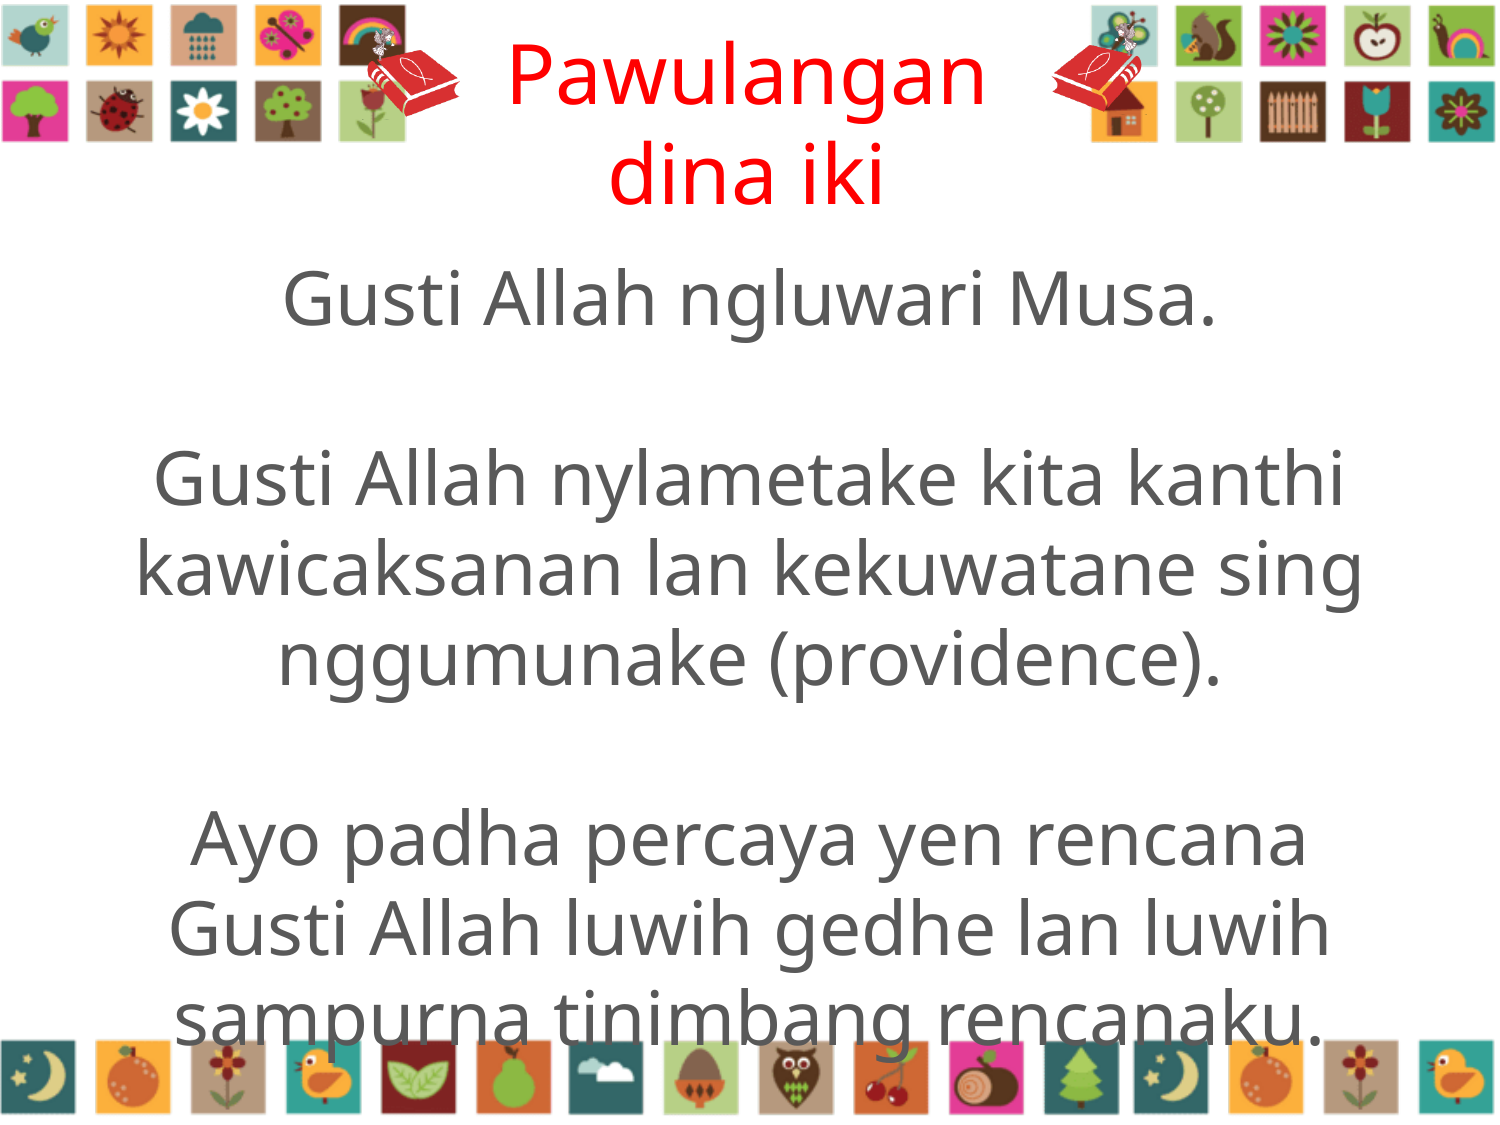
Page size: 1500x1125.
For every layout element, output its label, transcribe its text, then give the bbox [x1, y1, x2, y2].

picture [0, 3, 492, 150]
picture [1020, 3, 1500, 150]
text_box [0, 1028, 1500, 1118]
text_box Gusti Allah ngluwari Musa. Gusti Allah nylametake kita kanthi kawicaksanan lan kekuwatane sing nggumunake (providence). Ayo padha percaya yen rencana Gusti Allah luwih gedhe lan luwih sampurna tinimbang rencanaku. [76, 243, 1424, 1027]
text_box Pawulangan dina iki [414, 13, 1080, 229]
